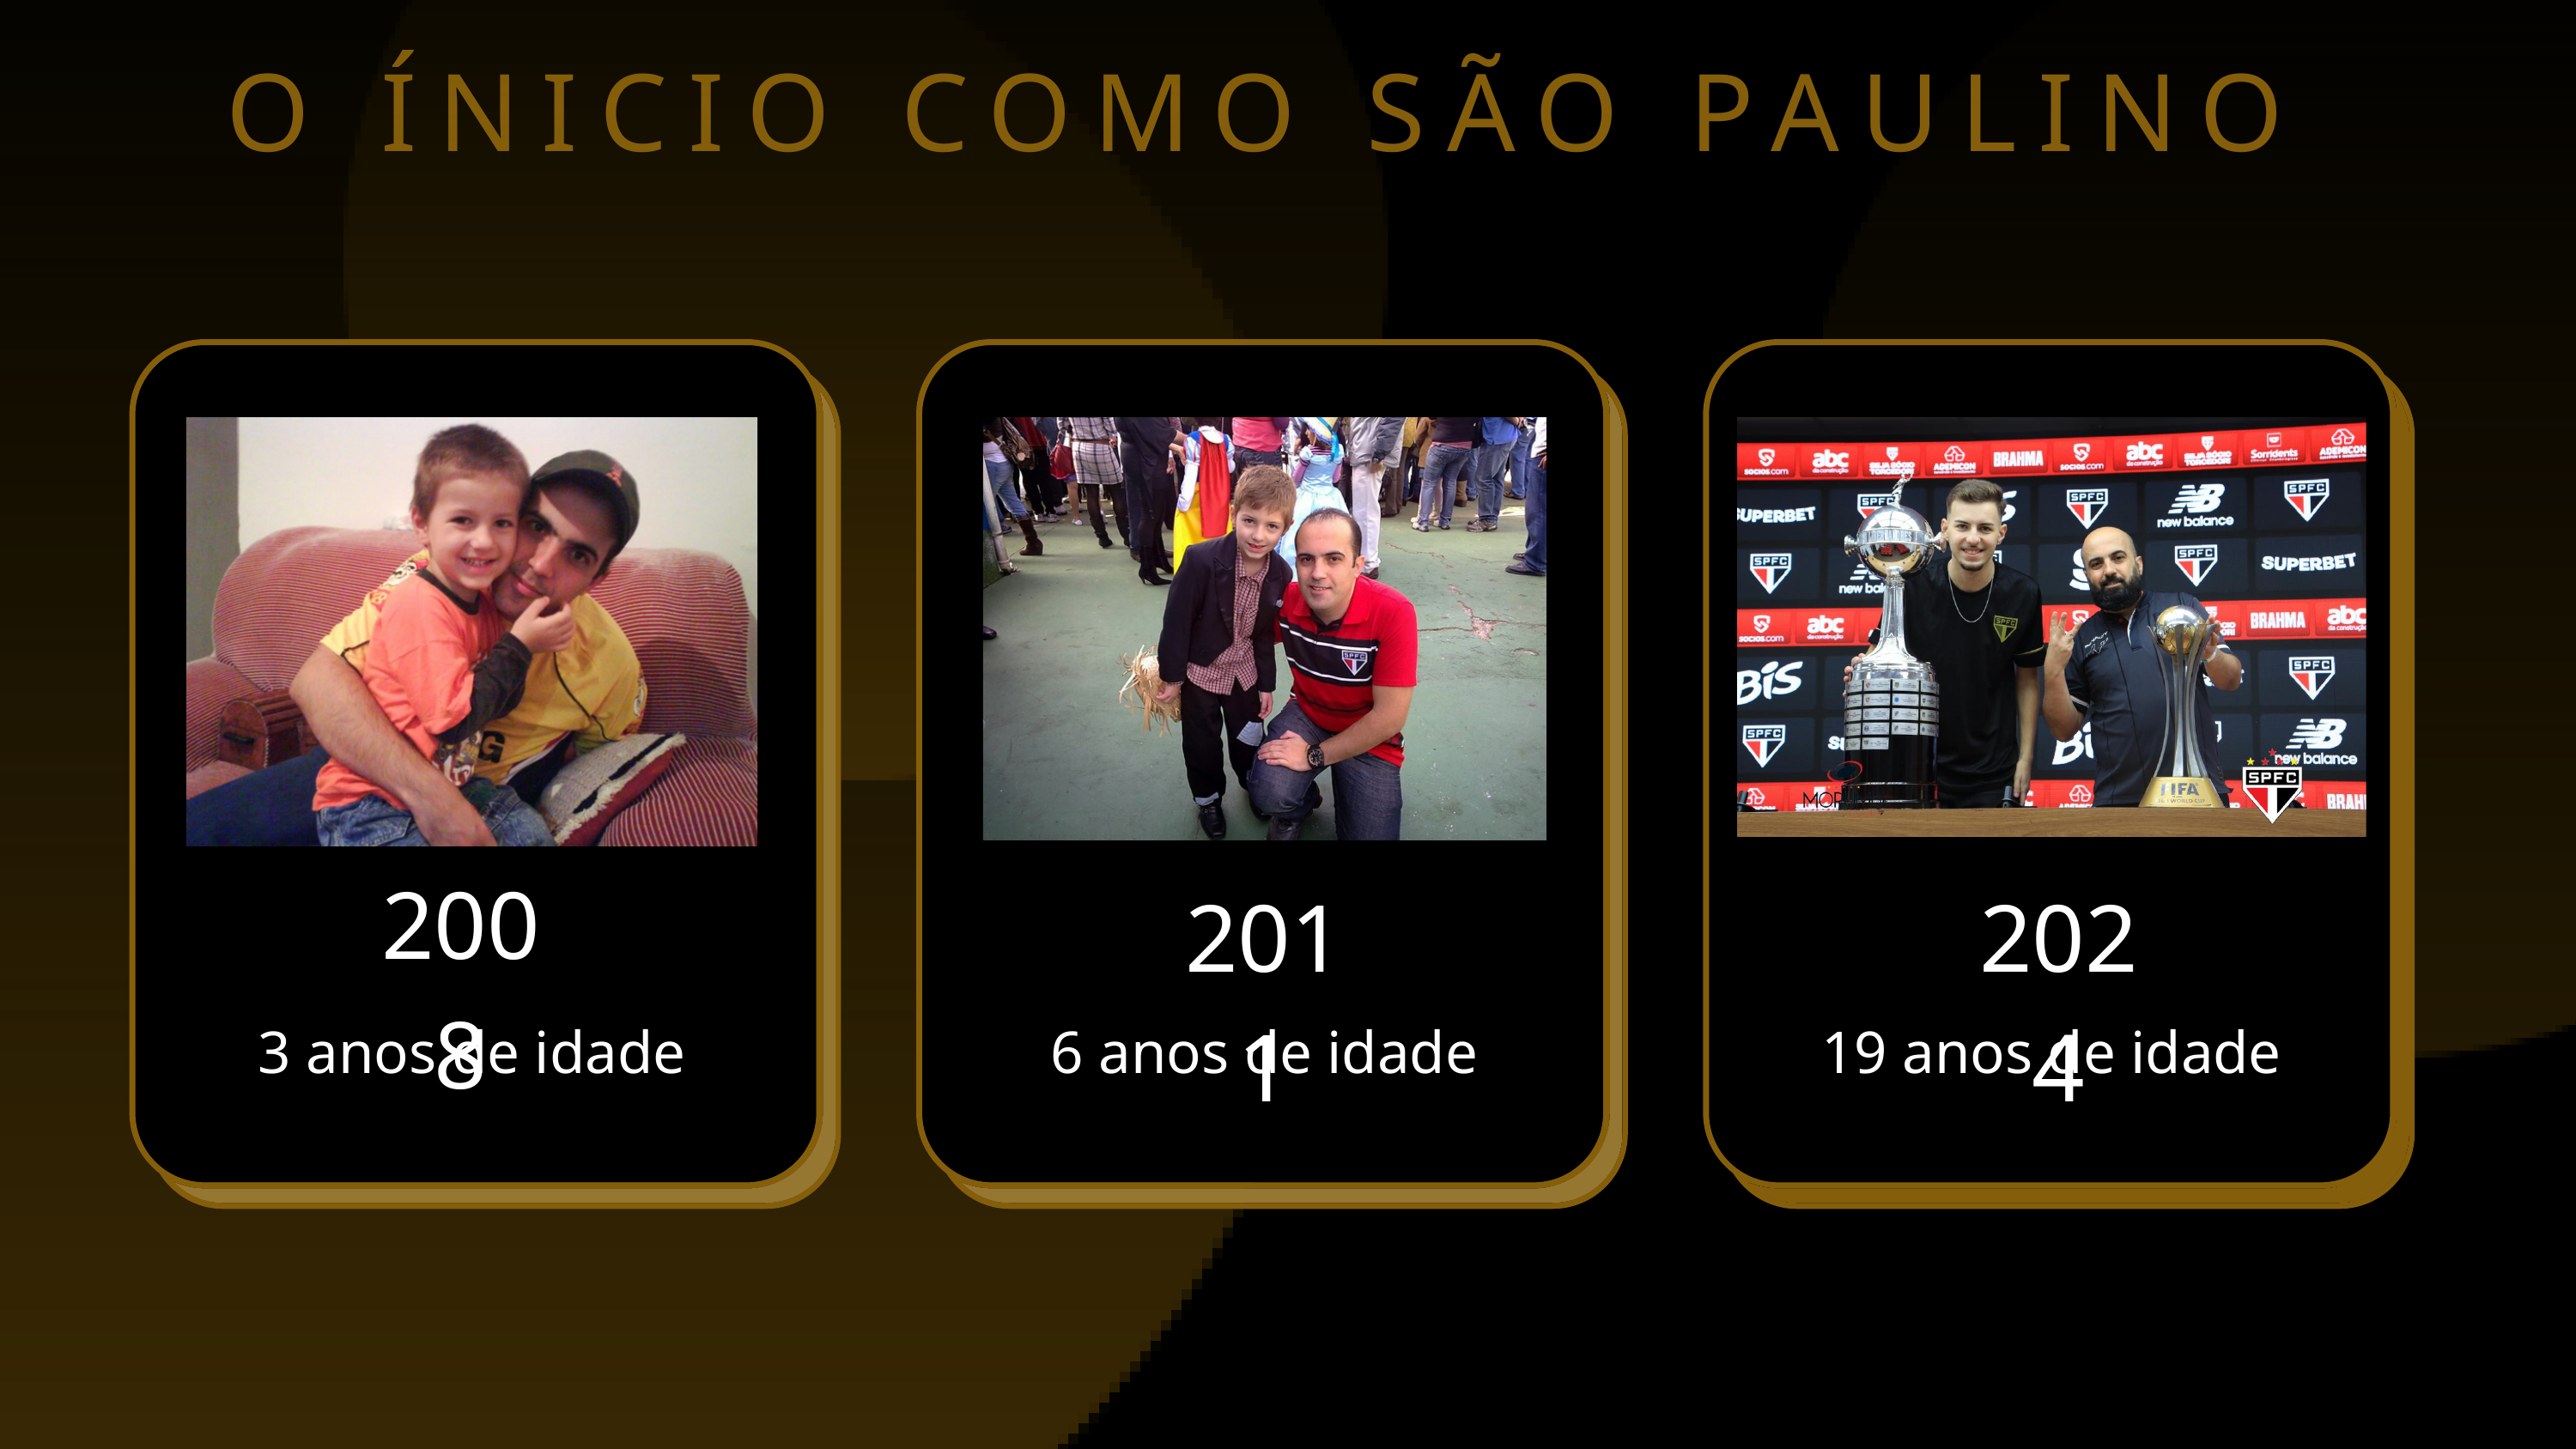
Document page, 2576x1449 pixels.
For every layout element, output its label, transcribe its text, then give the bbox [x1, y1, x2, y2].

text_box [343, 0, 1388, 780]
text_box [129, 338, 841, 1210]
text_box [1804, 0, 2576, 1058]
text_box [1703, 338, 2415, 1210]
text_box O ÍNICIO COMO SÃO PAULINO [226, 54, 343, 173]
text_box O ÍNICIO COMO SÃO PAULINO [1388, 54, 2303, 173]
text_box [0, 0, 1339, 1449]
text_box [915, 338, 1629, 1210]
